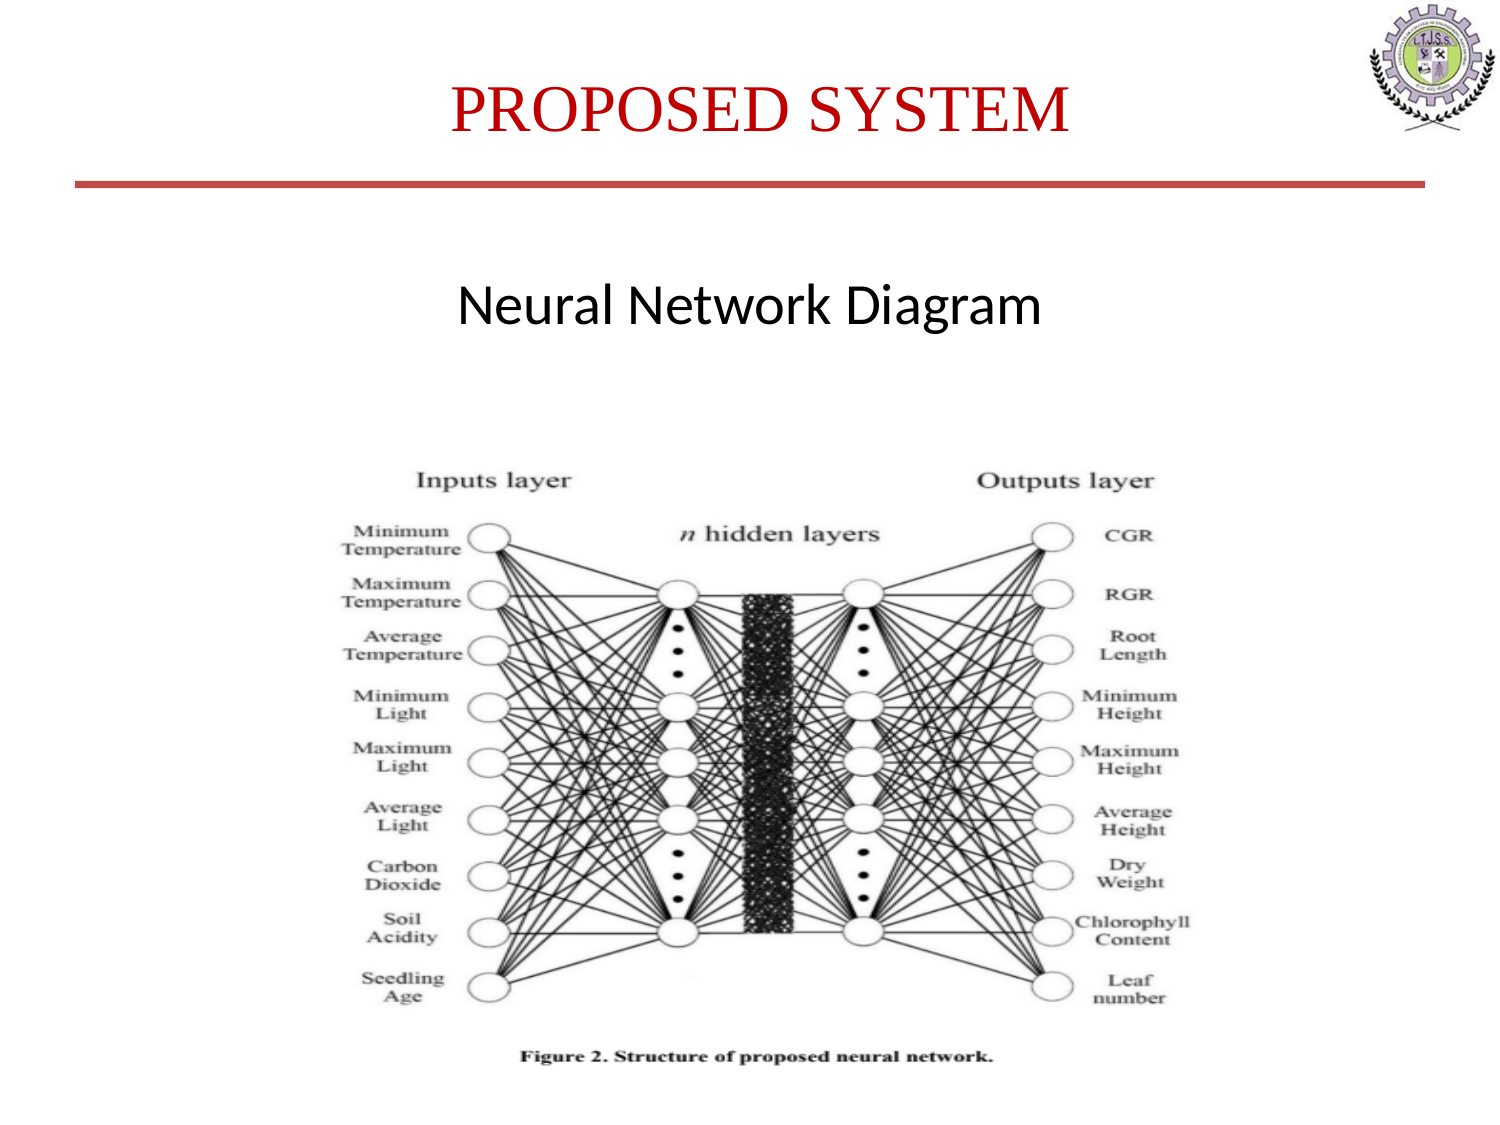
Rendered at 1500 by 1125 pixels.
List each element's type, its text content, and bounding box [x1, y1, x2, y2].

text_box PROPOSED SYSTEM [75, 3, 1425, 183]
picture [1363, 0, 1500, 136]
text_box Neural Network Diagram [75, 258, 1425, 374]
picture [279, 439, 1382, 1093]
text_box PROPOSED SYSTEM [75, 186, 1425, 194]
